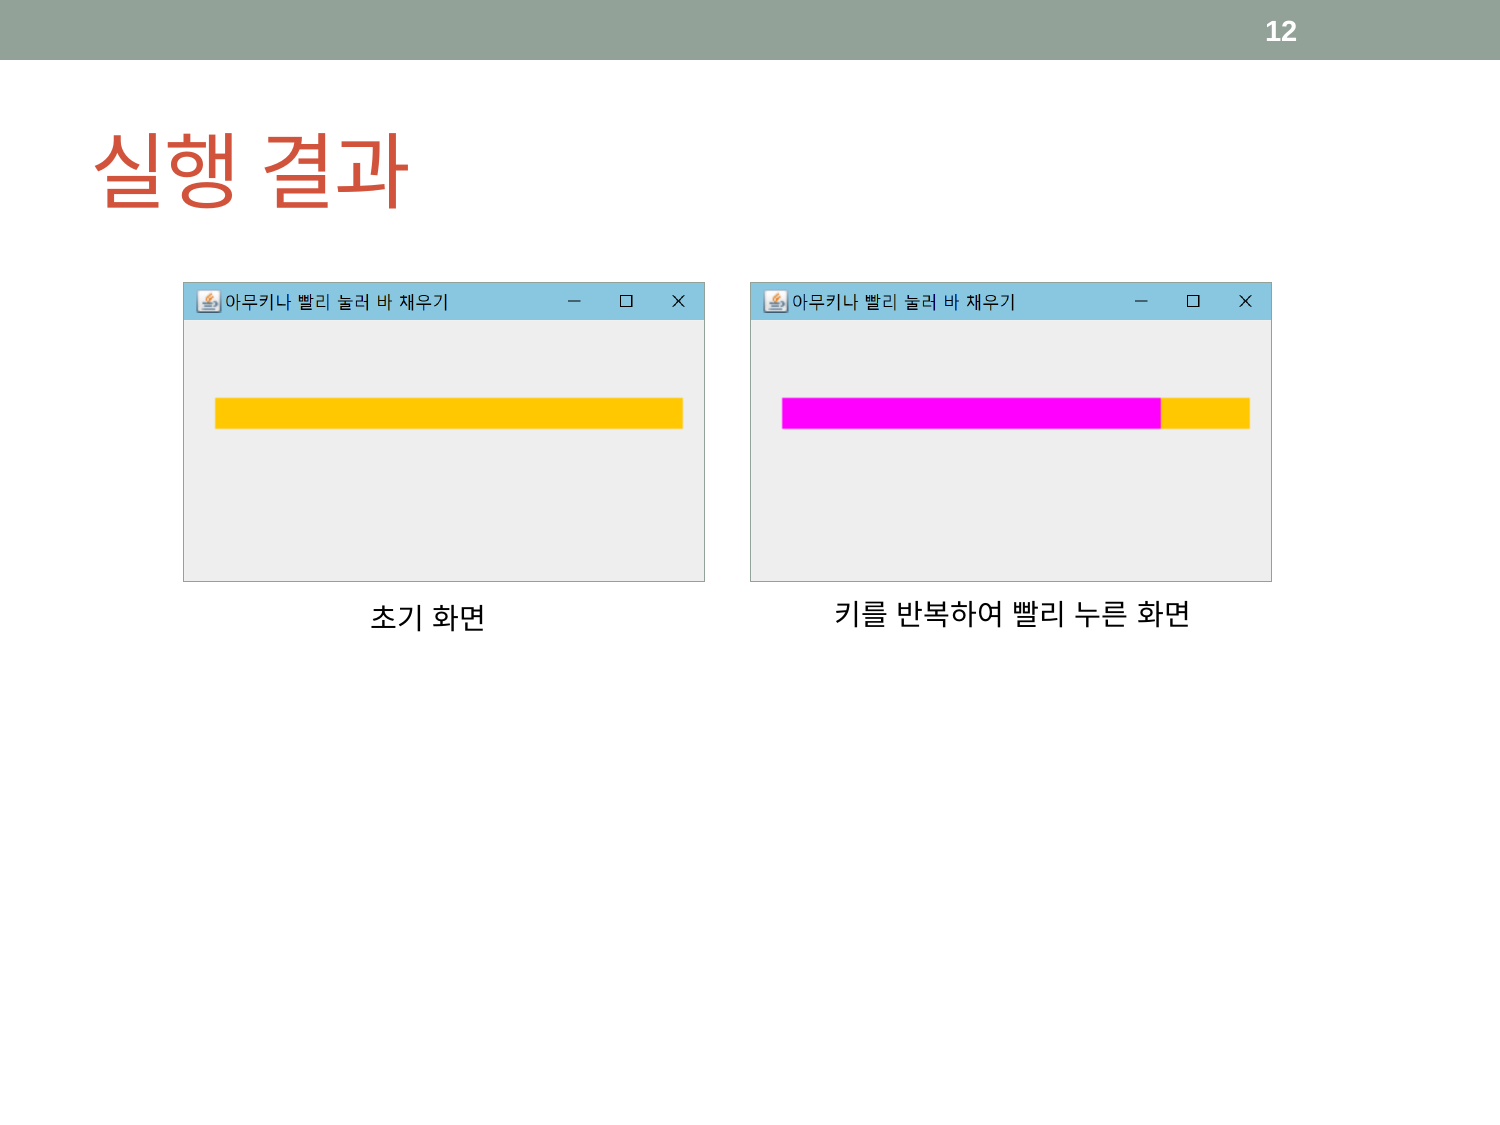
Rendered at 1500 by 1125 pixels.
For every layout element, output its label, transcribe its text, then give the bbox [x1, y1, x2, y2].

title 실행 결과 [75, 87, 1425, 250]
text_box 초기 화면 [355, 592, 510, 643]
picture [182, 282, 705, 583]
picture [749, 282, 1272, 583]
text_box [0, 0, 1500, 75]
text_box 키를 반복하여 빨리 누른 화면 [819, 590, 1207, 639]
